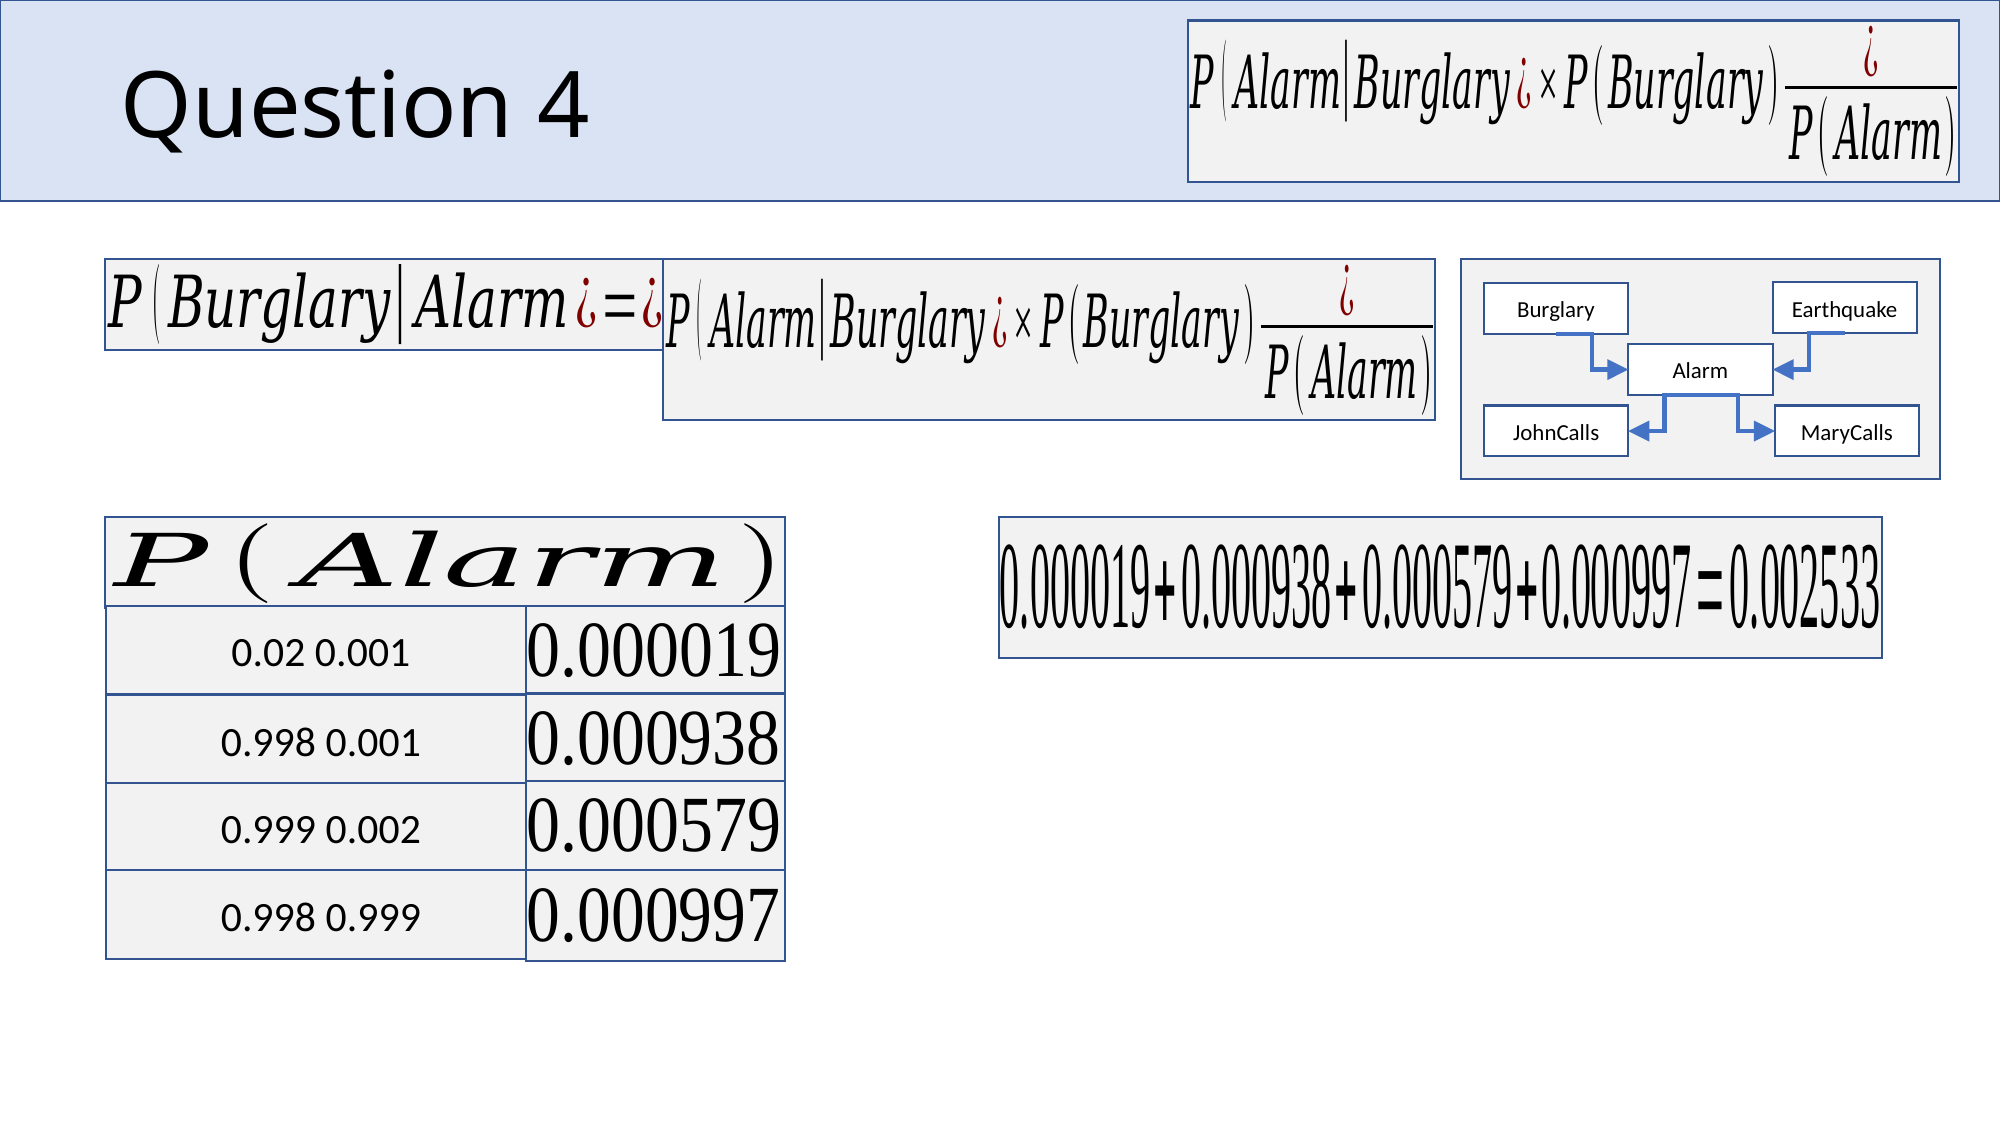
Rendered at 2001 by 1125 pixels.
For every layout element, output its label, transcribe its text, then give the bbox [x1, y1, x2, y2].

text_box [1831, 0, 2000, 202]
title Question 4 [105, 0, 1831, 217]
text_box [1461, 260, 1940, 478]
text_box [0, 0, 105, 202]
